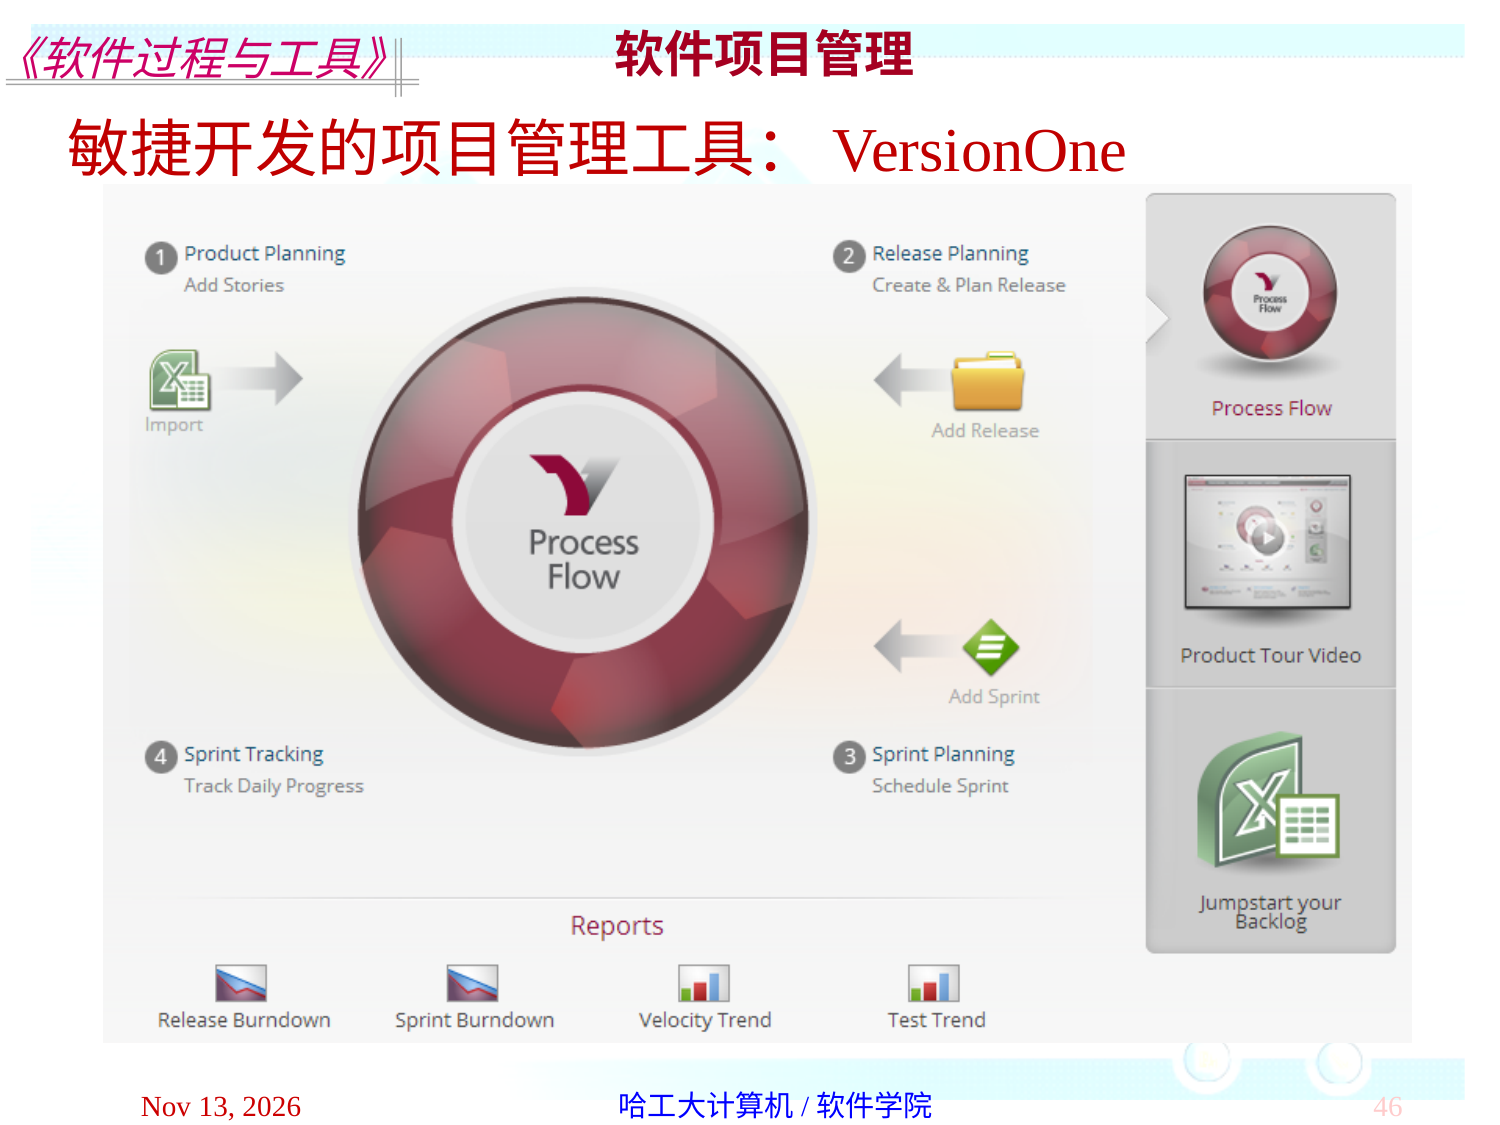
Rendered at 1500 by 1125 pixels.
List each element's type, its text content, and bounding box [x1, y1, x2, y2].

picture [103, 184, 1412, 1043]
text_box 敏捷开发的项目管理工具：VersionOne [53, 101, 1447, 209]
text_box 软件项目管理 [389, 15, 1140, 90]
